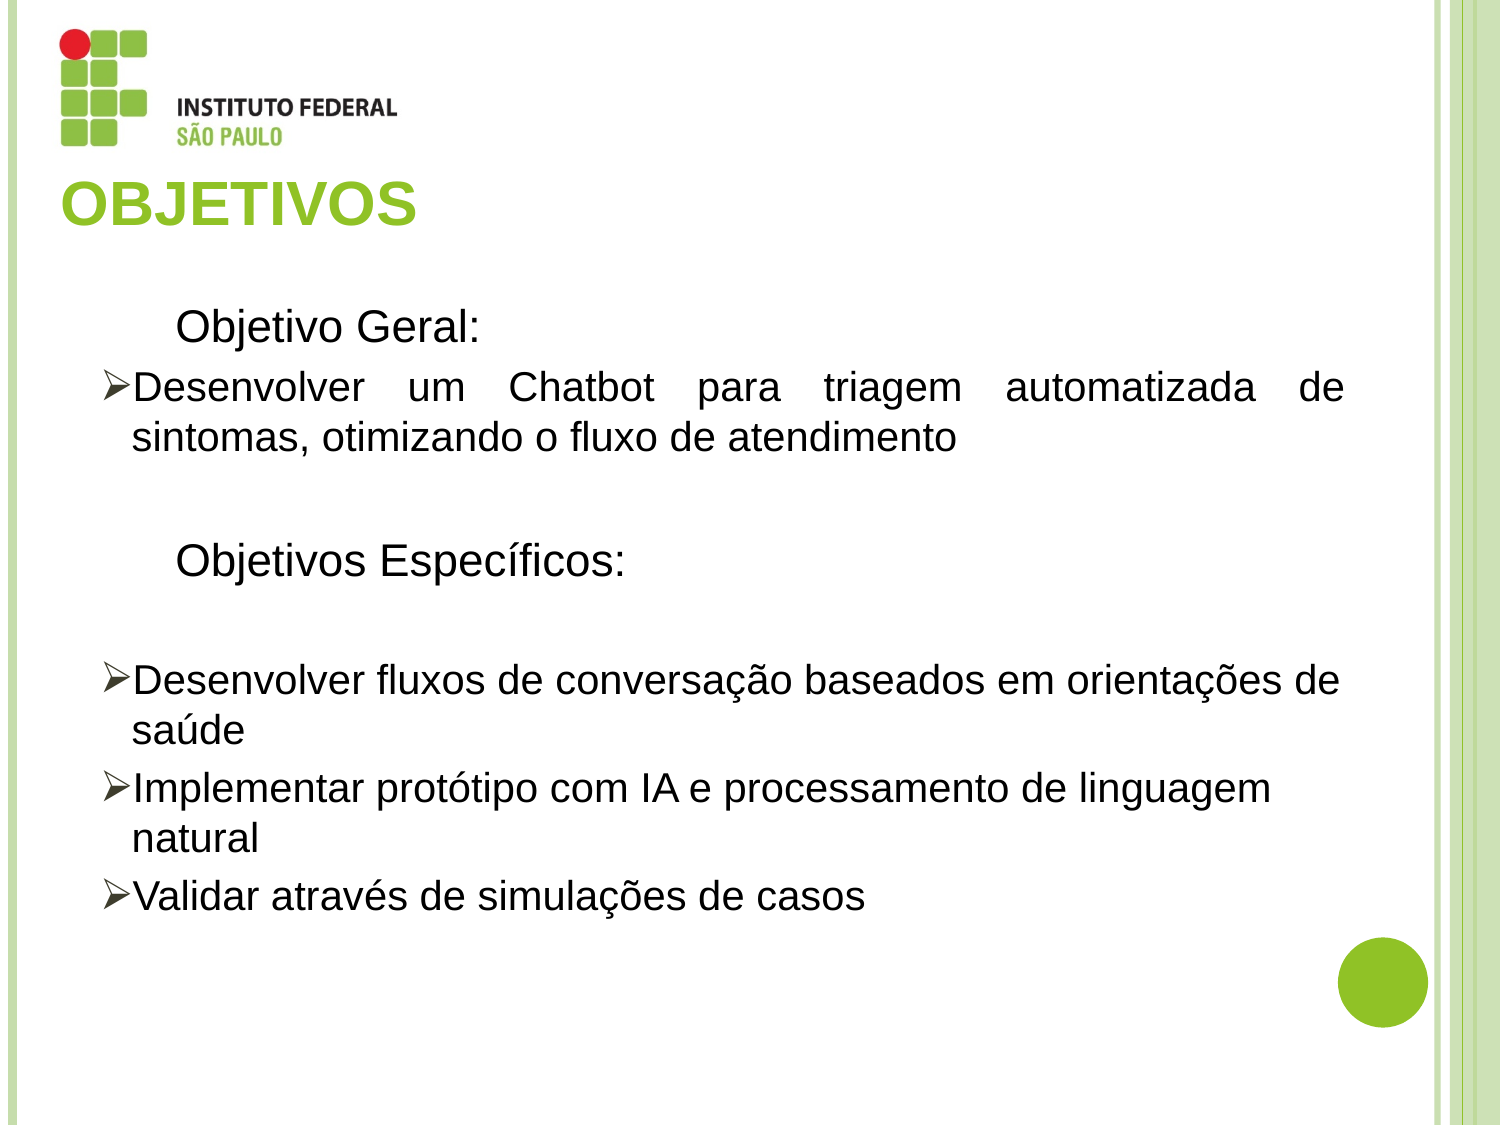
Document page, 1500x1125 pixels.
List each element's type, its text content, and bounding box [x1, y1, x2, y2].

list Objetivo Geral: Desenvolver um Chatbot para triagem automatizada de sintomas, otimizando o fluxo de atendimento Objetivos Específicos: Desenvolver fluxos de conversação baseados em orientações de saúde Implementar protótipo com IA e processamento de linguagem natural Validar através de simulações de casos [0, 289, 1361, 939]
picture [29, 0, 427, 177]
text_box OBJETIVOS [45, 117, 1333, 246]
